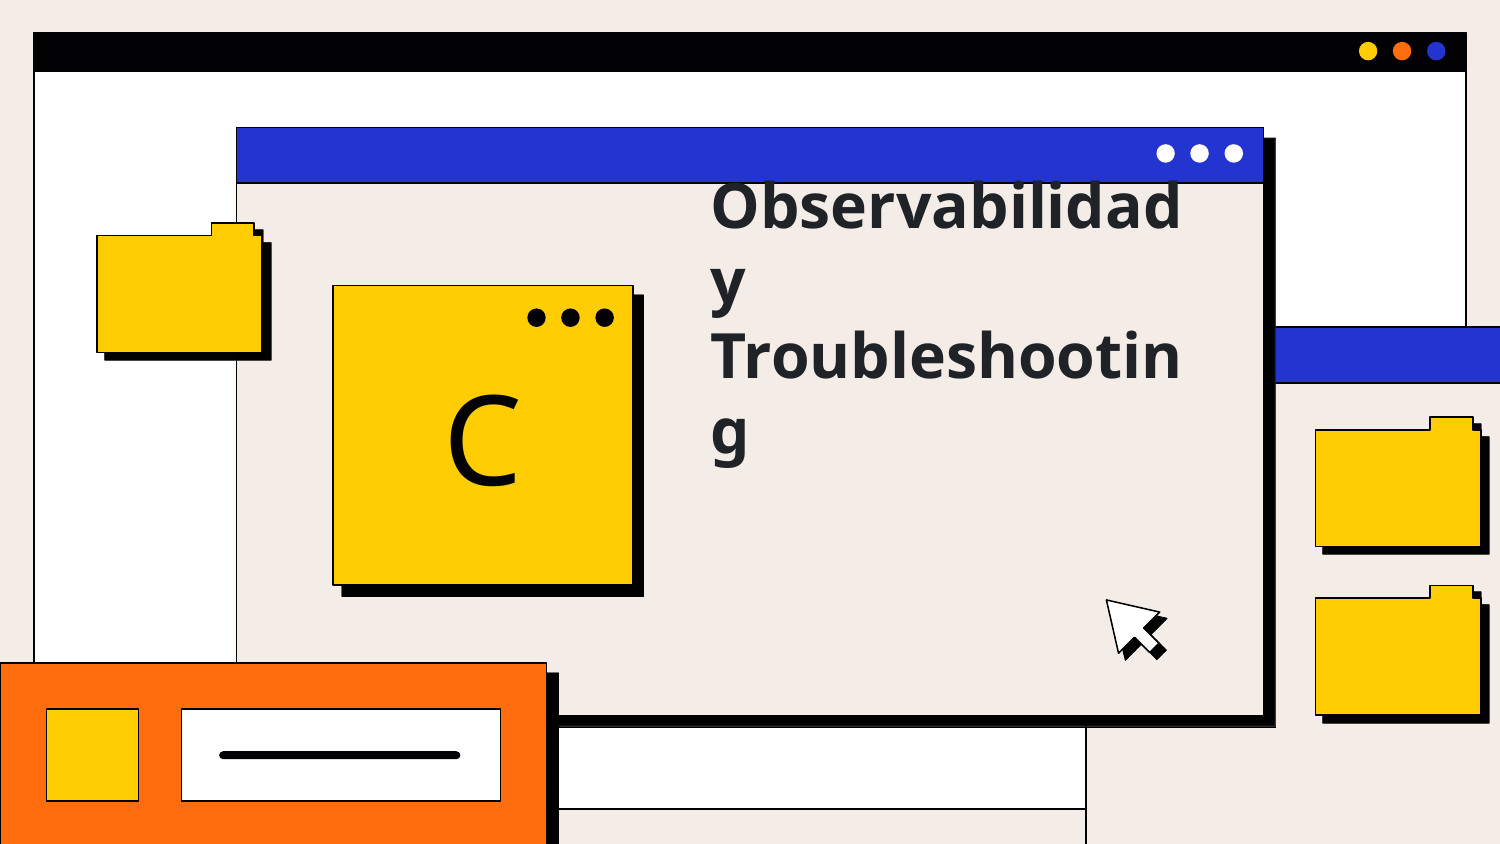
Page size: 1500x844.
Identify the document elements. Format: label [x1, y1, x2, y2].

text_box [527, 308, 615, 328]
text_box [236, 127, 1264, 717]
text_box [96, 222, 231, 353]
text_box [0, 662, 547, 844]
text_box [1085, 326, 1500, 844]
